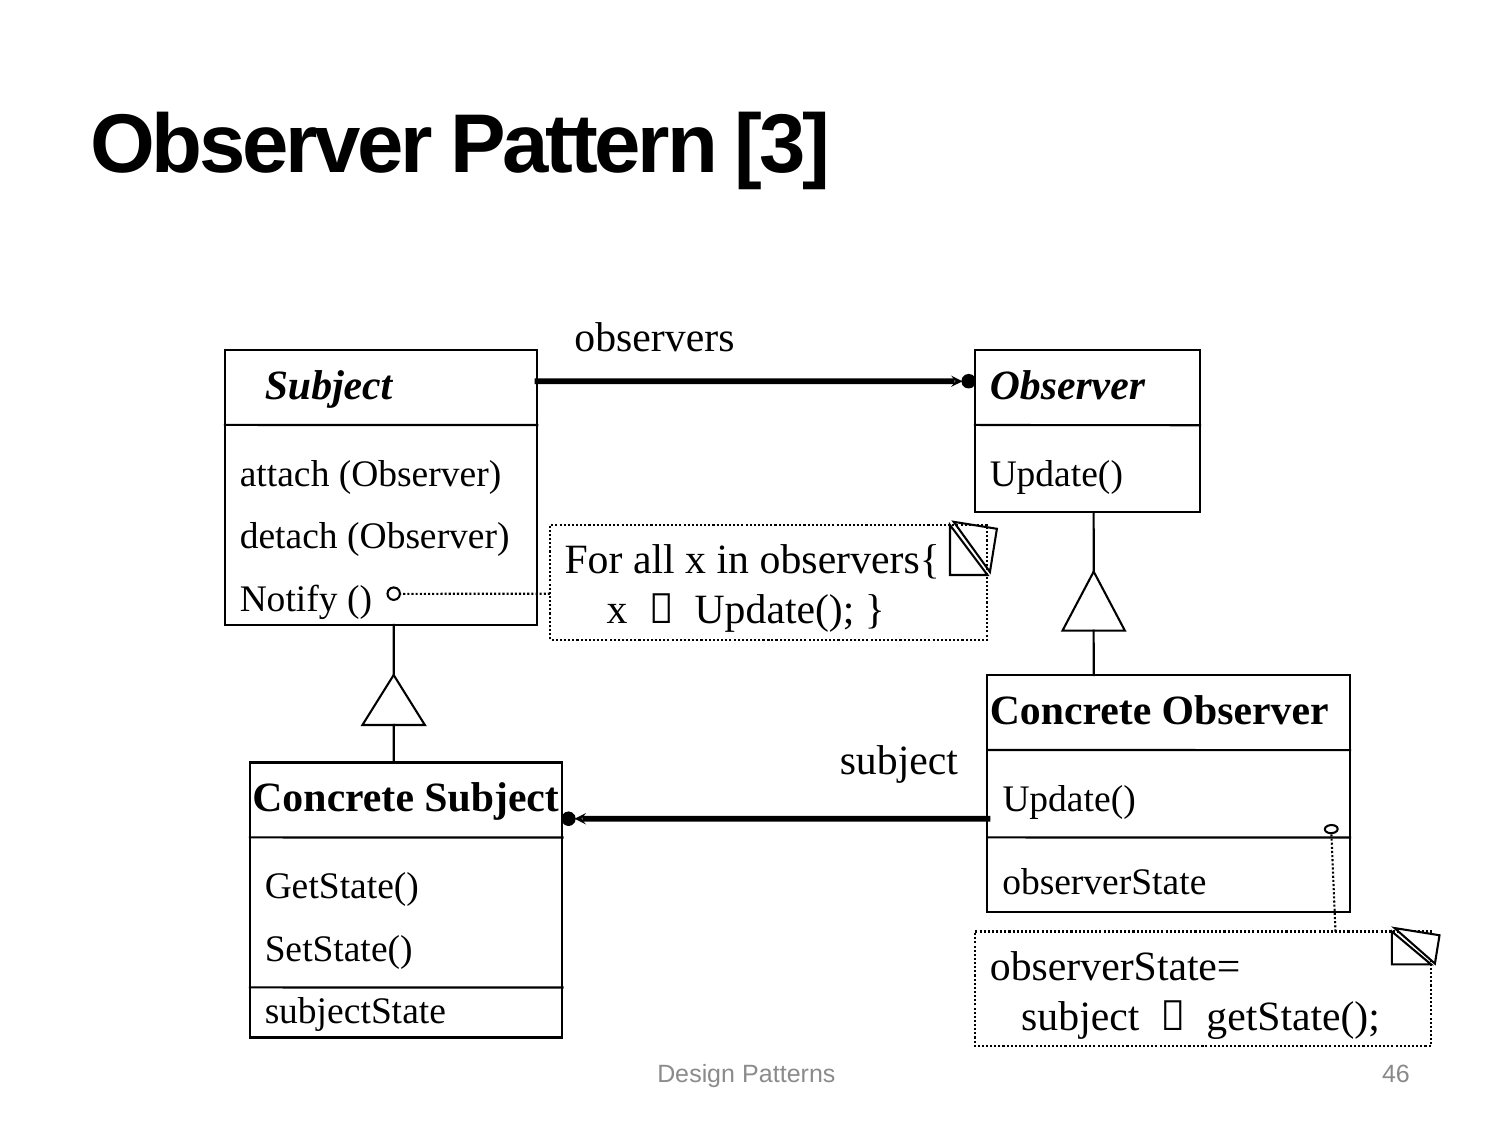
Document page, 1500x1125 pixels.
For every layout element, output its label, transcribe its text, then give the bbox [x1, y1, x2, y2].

footer Design Patterns [512, 1042, 988, 1103]
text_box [974, 824, 1438, 1049]
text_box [224, 349, 538, 627]
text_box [974, 674, 1351, 823]
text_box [974, 349, 1201, 513]
title Observer Pattern [3] [75, 45, 1425, 233]
slide_number 46 [1074, 1058, 1425, 1103]
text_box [1062, 512, 1126, 676]
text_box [237, 762, 575, 1040]
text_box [387, 524, 994, 643]
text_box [362, 624, 426, 763]
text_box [537, 302, 976, 388]
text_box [562, 724, 988, 826]
